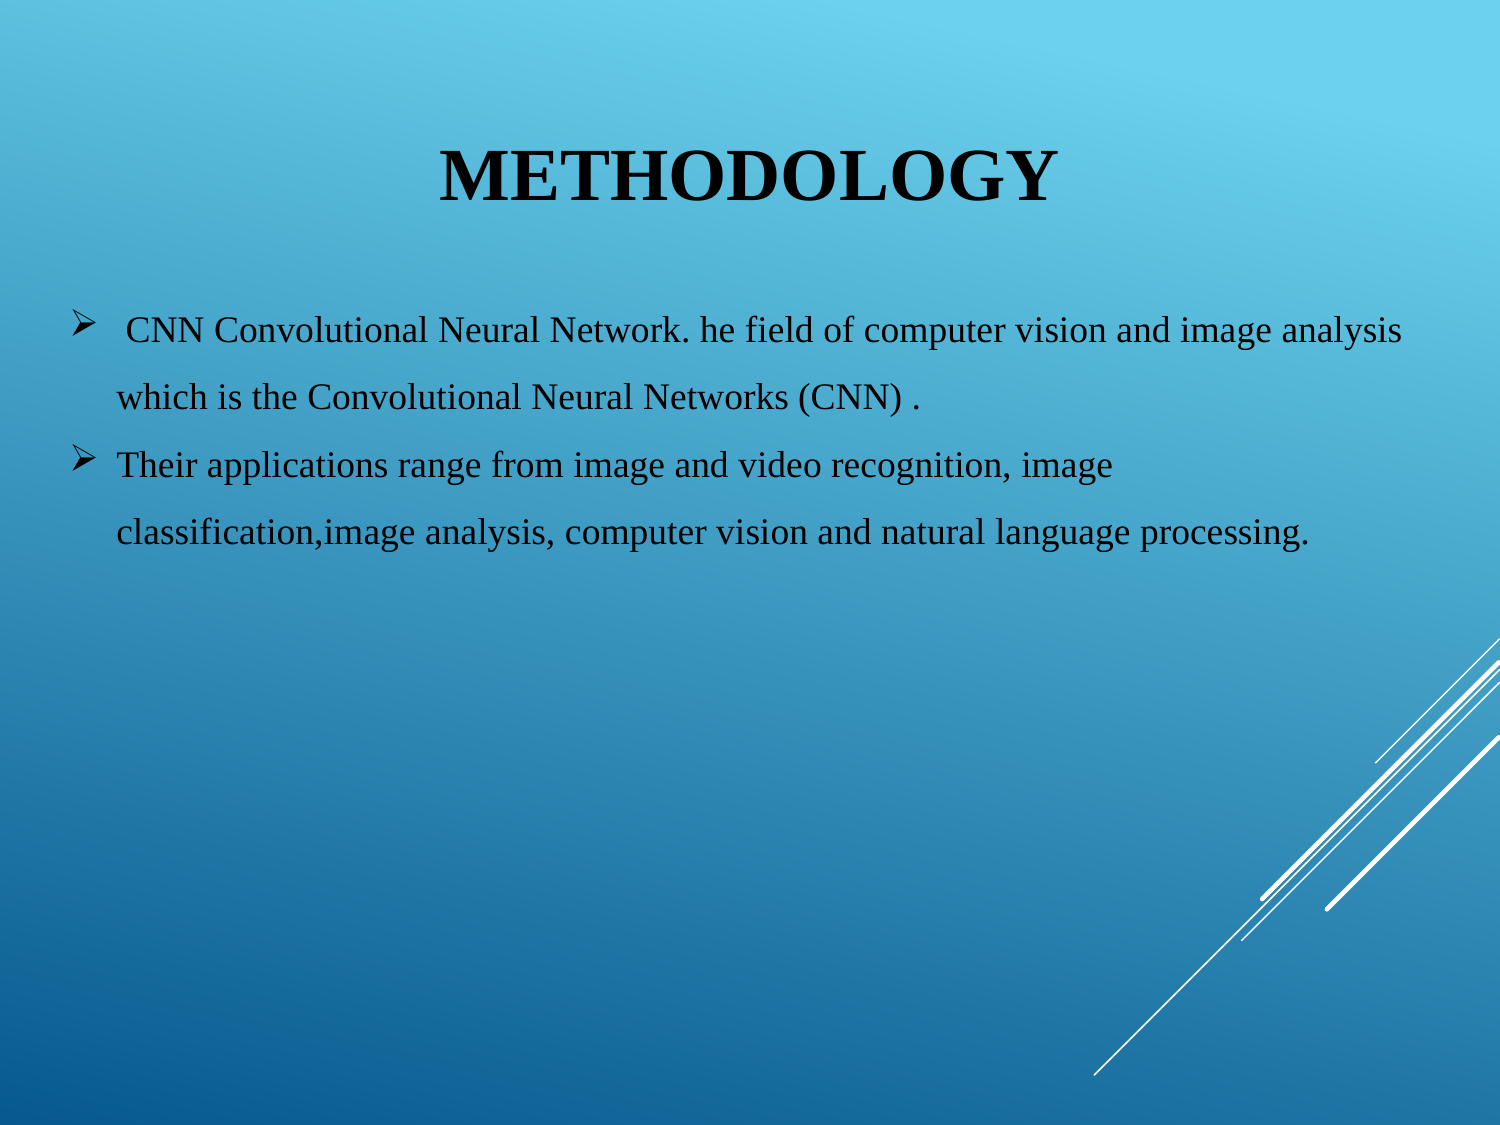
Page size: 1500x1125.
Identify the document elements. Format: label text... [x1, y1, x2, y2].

title Methodology [75, 115, 1425, 225]
text_box CNN Convolutional Neural Network. he field of computer vision and image analysis which is the Convolutional Neural Networks (CNN) . Their applications range from image and video recognition, image classification,image analysis, computer vision and natural language processing. [54, 274, 1430, 560]
